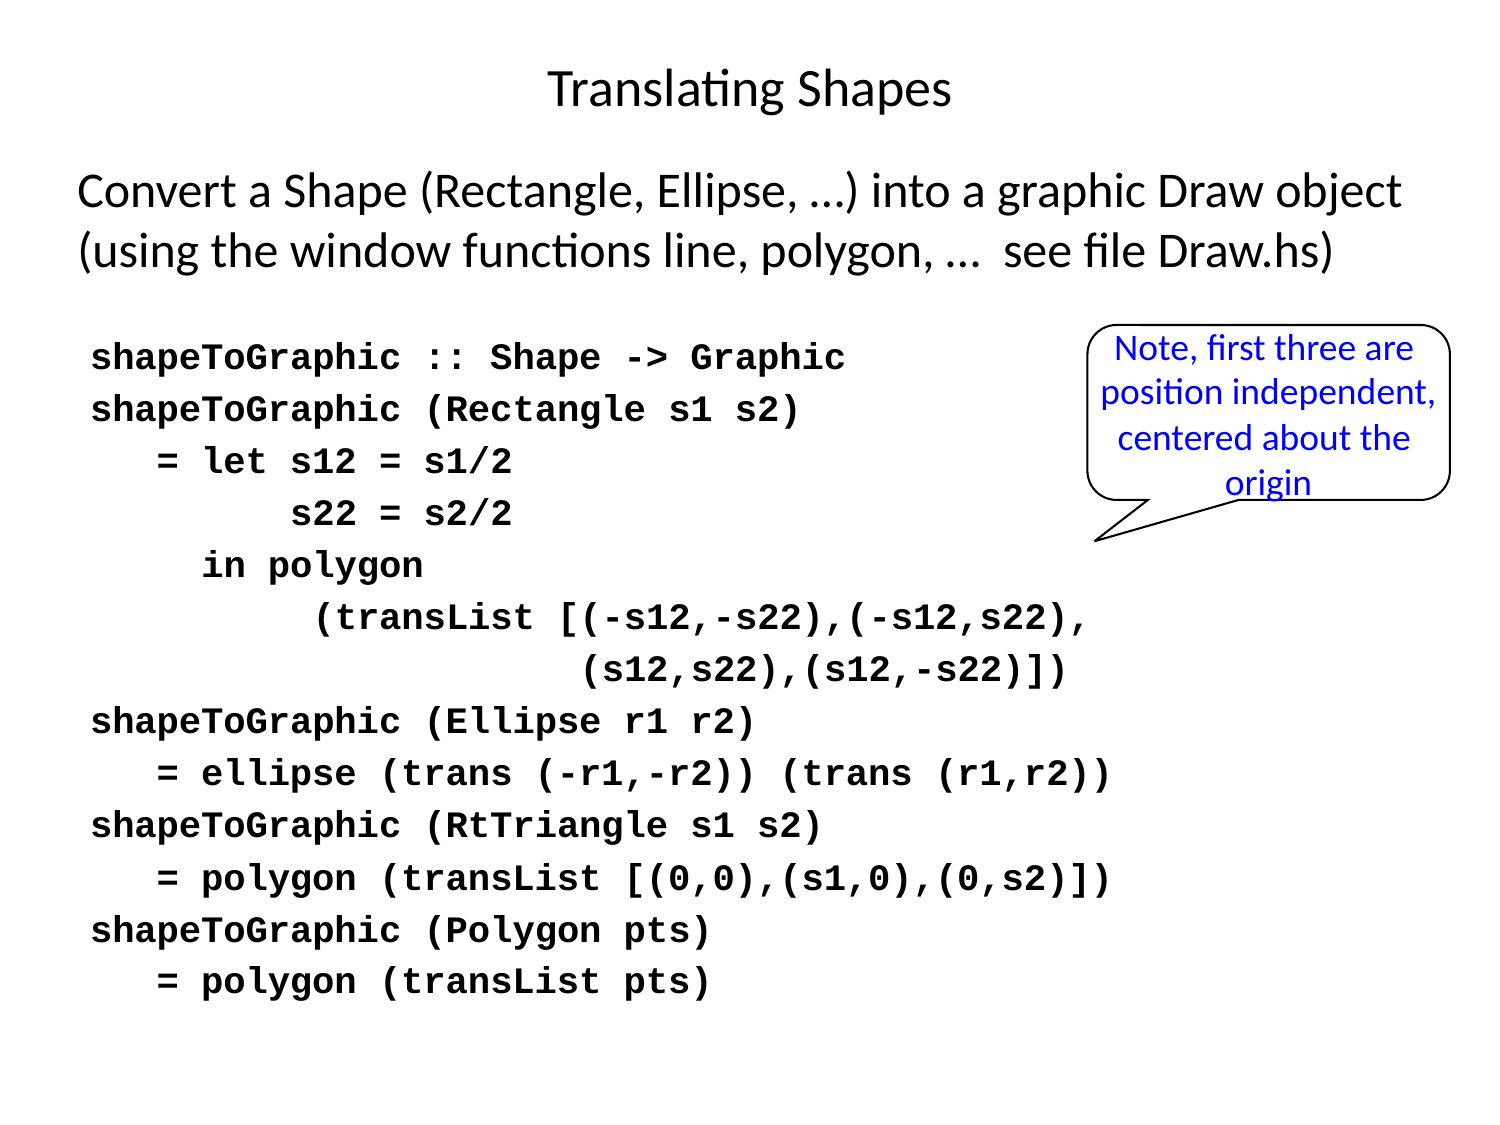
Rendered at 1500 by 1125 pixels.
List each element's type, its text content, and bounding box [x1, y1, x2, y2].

text_box Convert a Shape (Rectangle, Ellipse, …) into a graphic Draw object (using the window functions line, polygon, … see file Draw.hs) [62, 149, 1450, 285]
list shapeToGraphic :: Shape -> Graphic shapeToGraphic (Rectangle s1 s2) = let s12 = s1/2 s22 = s2/2 in polygon (transList [(-s12,-s22),(-s12,s22), (s12,s22),(s12,-s22)]) shapeToGraphic (Ellipse r1 r2) = ellipse (trans (-r1,-r2)) (trans (r1,r2)) shapeToGraphic (RtTriangle s1 s2) = polygon (transList [(0,0),(s1,0),(0,s2)]) shapeToGraphic (Polygon pts) = polygon (transList pts) [75, 324, 1425, 1013]
title Translating Shapes [75, 45, 1425, 125]
text_box Note, first three are position independent, centered about the origin [1087, 324, 1450, 542]
